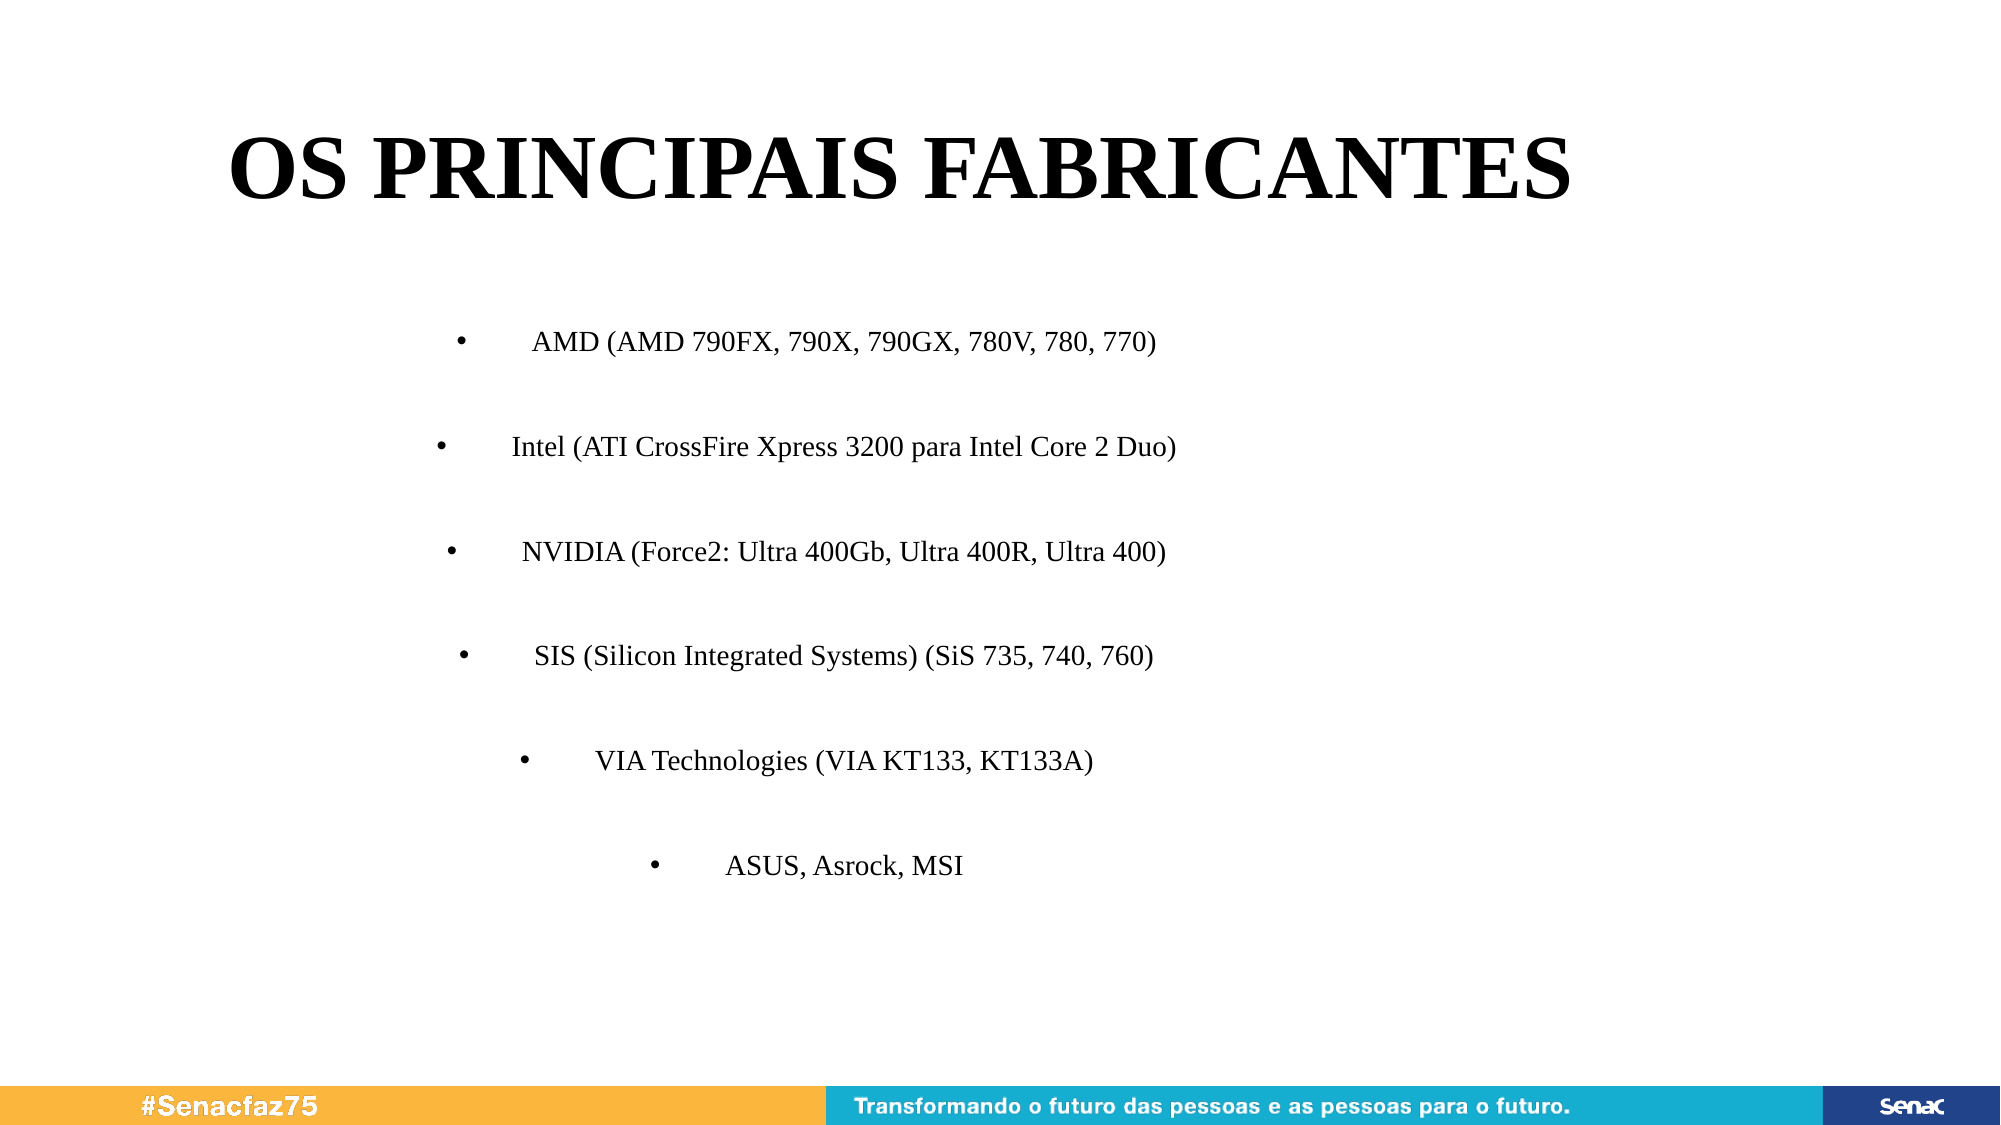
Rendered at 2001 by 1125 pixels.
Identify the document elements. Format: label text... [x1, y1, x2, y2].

list AMD (AMD 790FX, 790X, 790GX, 780V, 780, 770) Intel (ATI CrossFire Xpress 3200 para Intel Core 2 Duo) NVIDIA (Force2: Ultra 400Gb, Ultra 400R, Ultra 400) SIS (Silicon Integrated Systems) (SiS 735, 740, 760) VIA Technologies (VIA KT133, KT133A) ASUS, Asrock, MSI [137, 299, 1477, 1014]
title Os Principais fabricantes [212, 59, 1830, 278]
picture [0, 1078, 2000, 1125]
